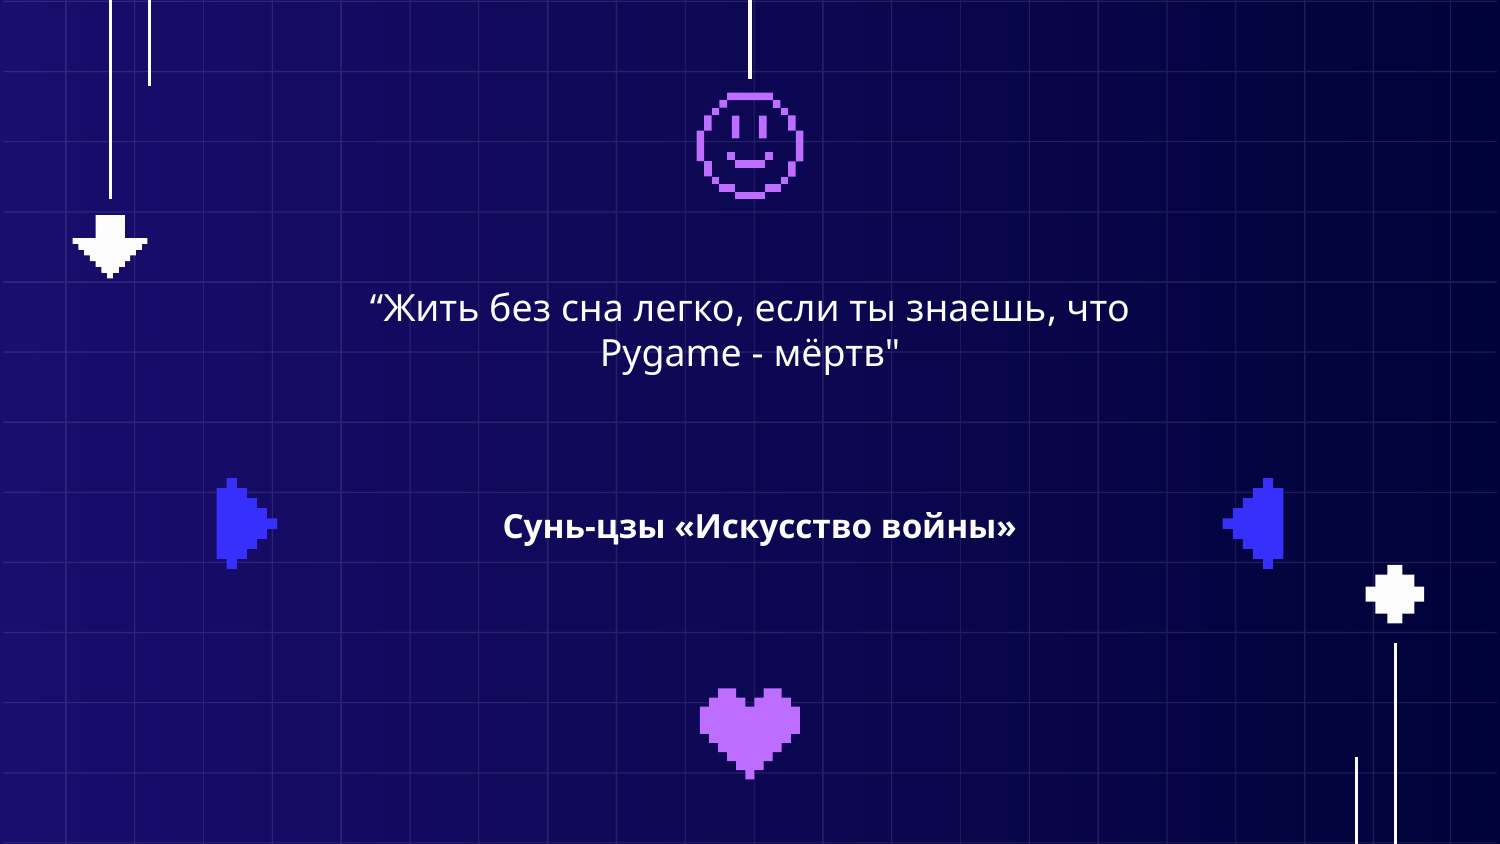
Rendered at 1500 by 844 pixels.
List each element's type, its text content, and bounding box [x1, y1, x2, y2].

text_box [1222, 477, 1284, 570]
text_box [216, 477, 278, 570]
picture [0, 0, 1500, 844]
title Сунь-цзы «Искусство войны» [307, 490, 1213, 579]
subtitle “Жить без сна легко, если ты знаешь, что Pygame - мёртв" [302, 123, 1198, 390]
text_box [699, 688, 800, 780]
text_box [696, 92, 804, 200]
